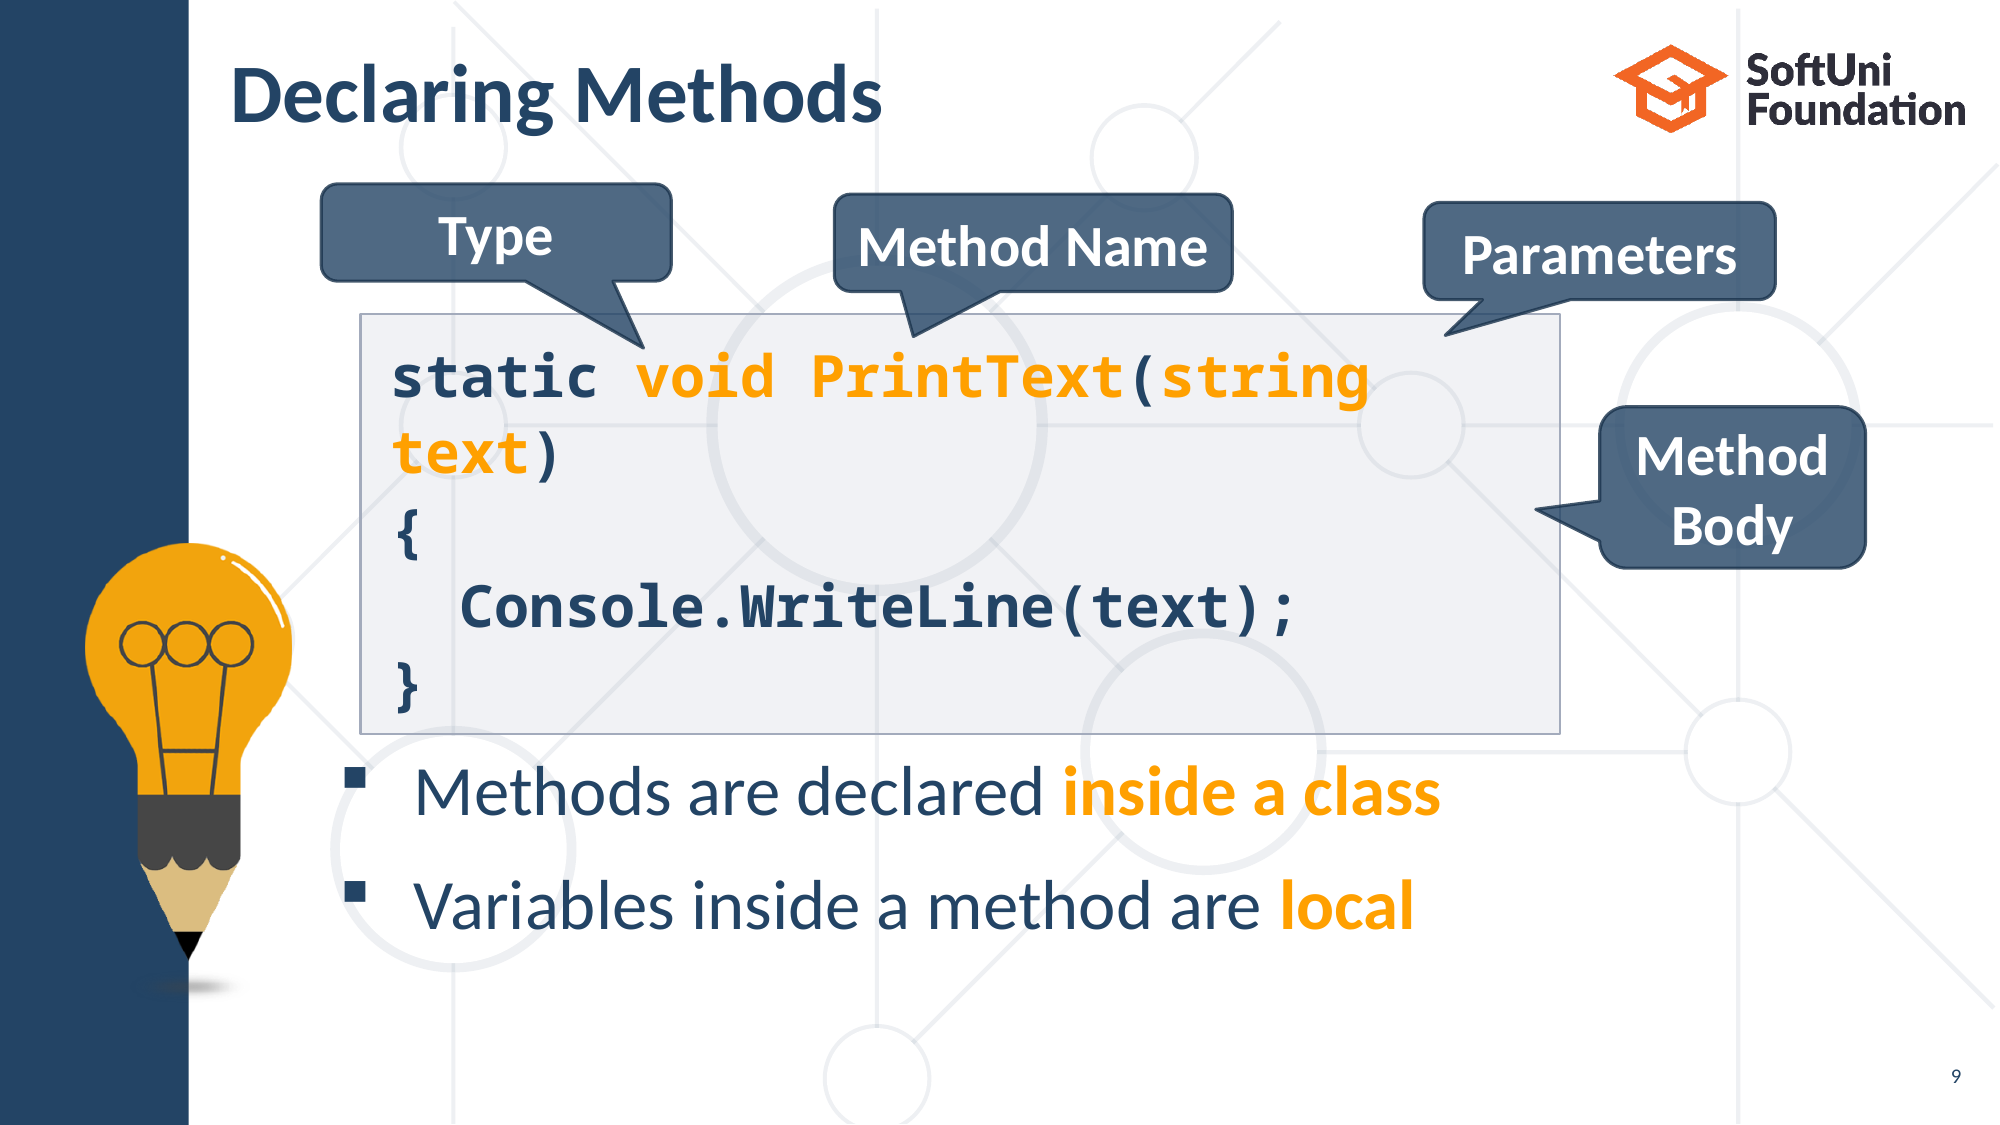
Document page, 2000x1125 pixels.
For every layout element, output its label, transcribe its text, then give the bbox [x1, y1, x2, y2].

list Methods are declared inside a class Variables inside a method are local [321, 183, 1968, 1050]
picture [85, 543, 292, 1003]
title Declaring Methods [212, 16, 1591, 162]
text_box Type [319, 181, 674, 350]
text_box Method Name [832, 192, 1235, 339]
picture [1613, 44, 1965, 133]
slide_number 9 [1896, 1049, 1968, 1101]
text_box Parameters [1421, 200, 1778, 338]
text_box static void PrintText(string text) { Console.WriteLine(text); } [360, 314, 1561, 735]
text_box Method Body [1533, 404, 1868, 571]
